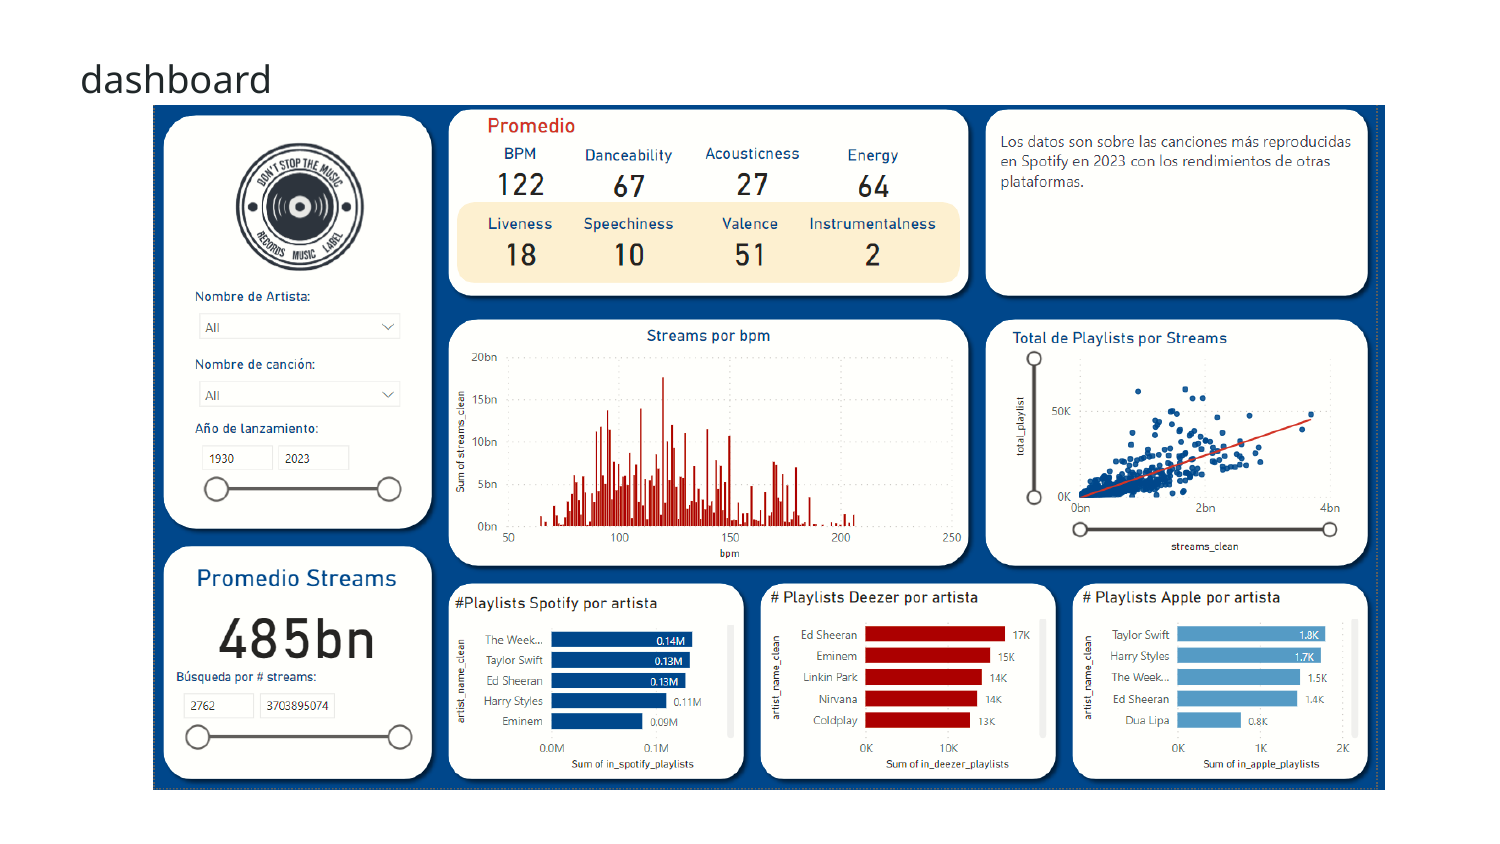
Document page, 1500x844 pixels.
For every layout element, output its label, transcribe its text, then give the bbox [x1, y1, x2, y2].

picture [153, 105, 1385, 790]
title dashboard [65, 40, 526, 116]
